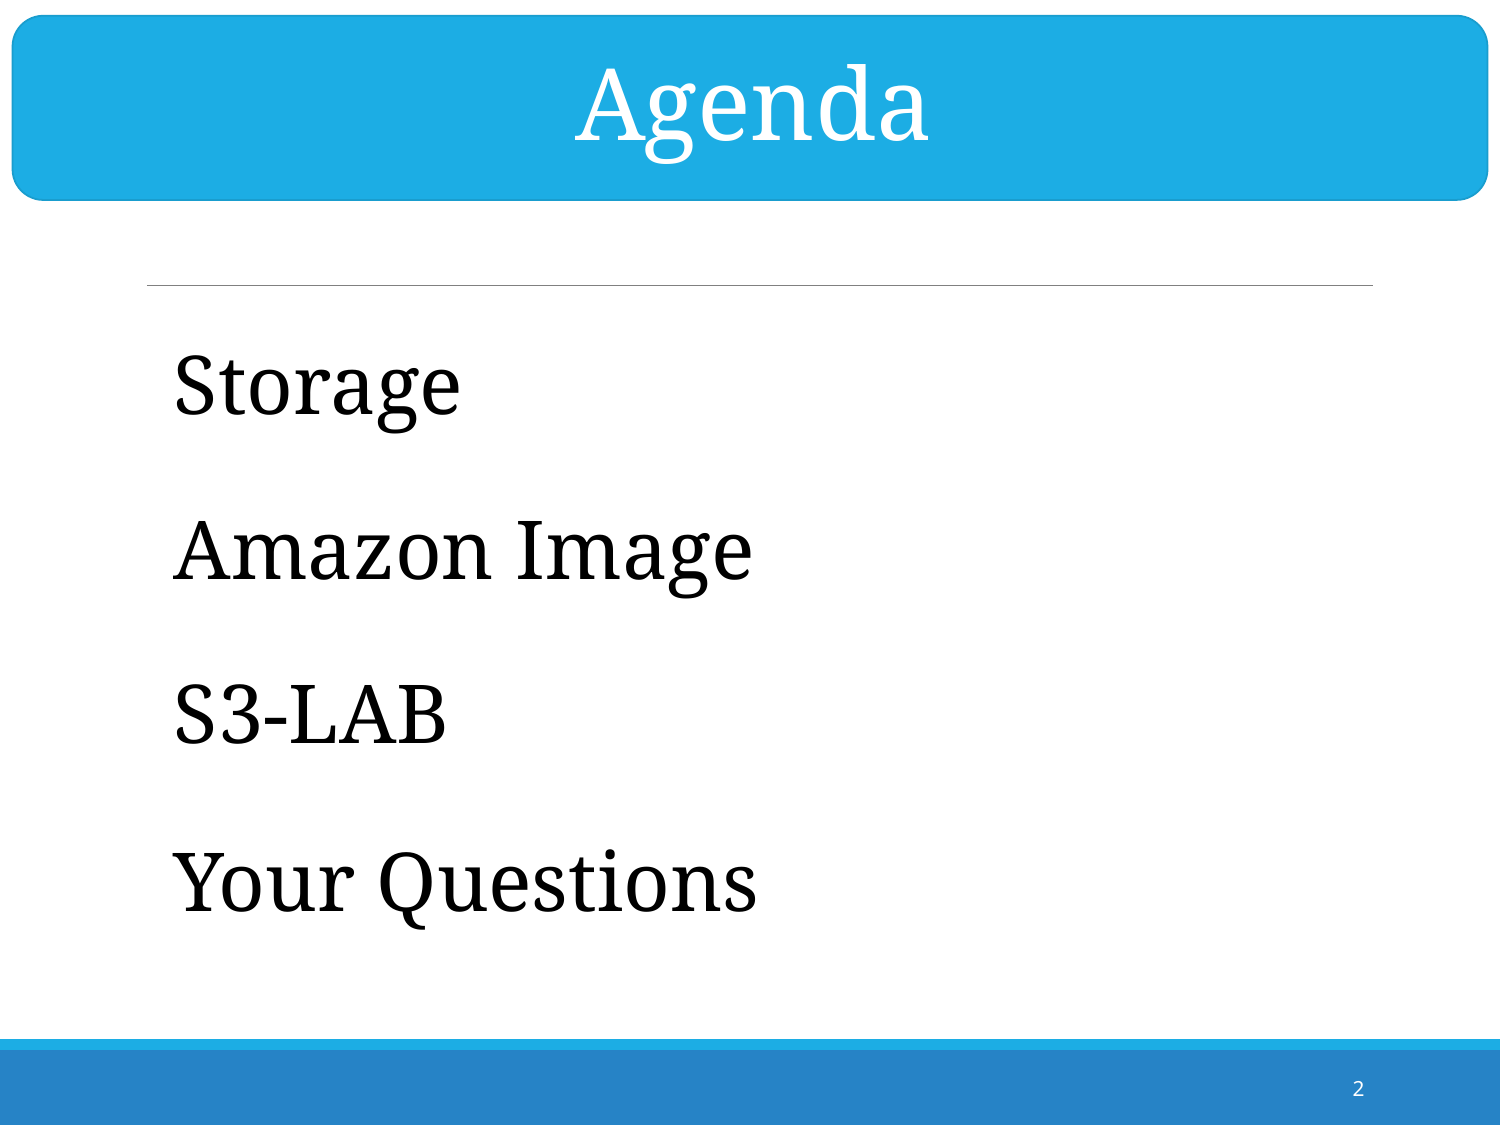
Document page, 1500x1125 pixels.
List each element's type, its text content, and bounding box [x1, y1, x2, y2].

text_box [12, 12, 1488, 201]
slide_number 2 [1217, 1059, 1380, 1120]
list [134, 302, 1373, 963]
